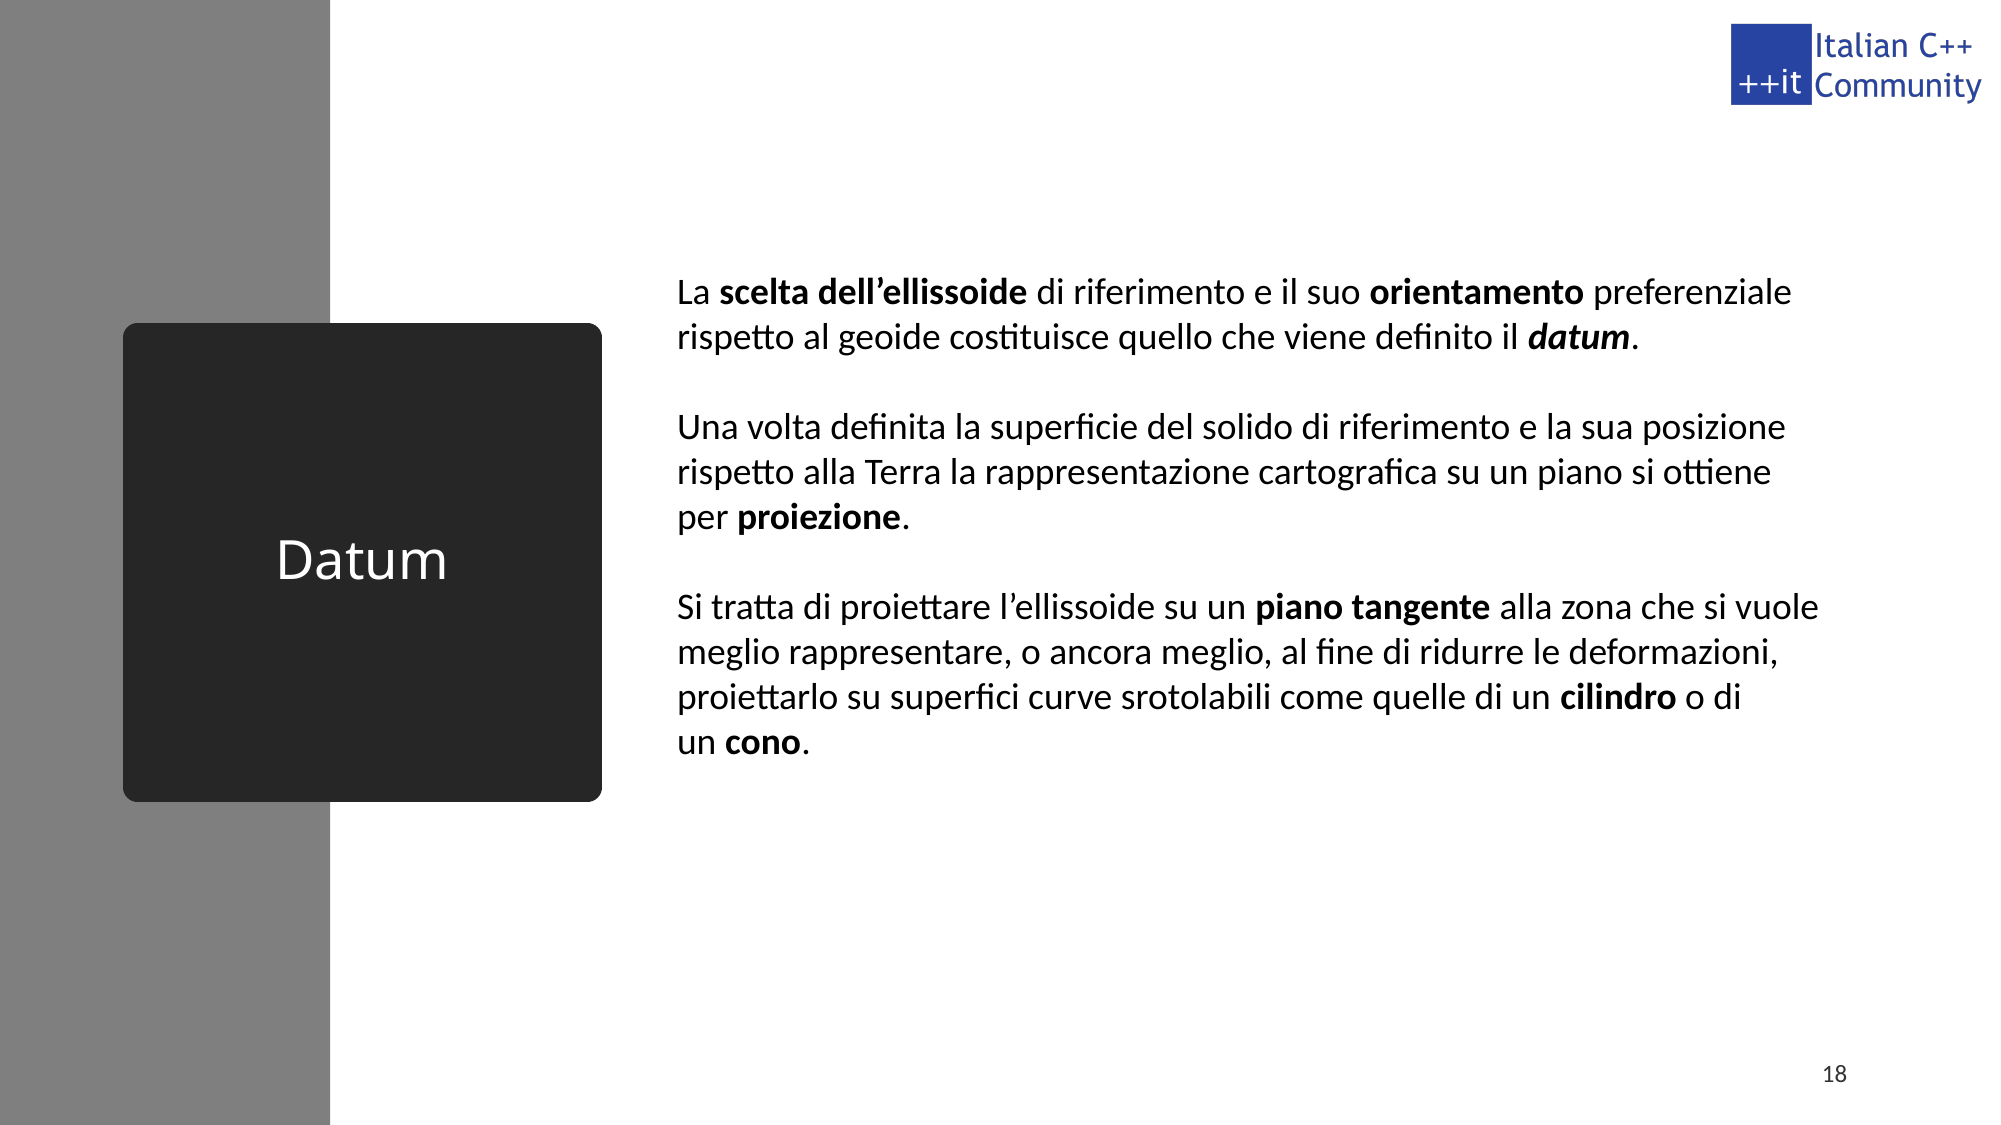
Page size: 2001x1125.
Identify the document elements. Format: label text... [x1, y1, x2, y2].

title Datum [137, 337, 588, 788]
text_box La scelta dell’ellissoide di riferimento e il suo orientamento preferenziale rispetto al geoide costituisce quello che viene definito il datum. Una volta definita la superficie del solido di riferimento e la sua posizione rispetto alla Terra la rappresentazione cartografica su un piano si ottiene per proiezione. Si tratta di proiettare l’ellissoide su un piano tangente alla zona che si vuole meglio rappresentare, o ancora meglio, al fine di ridurre le deformazioni, proiettarlo su superfici curve srotolabili come quelle di un cilindro o di un cono. [662, 259, 1869, 815]
picture [1731, 23, 1983, 109]
slide_number 18 [1412, 1042, 1863, 1103]
text_box [0, 0, 331, 1125]
